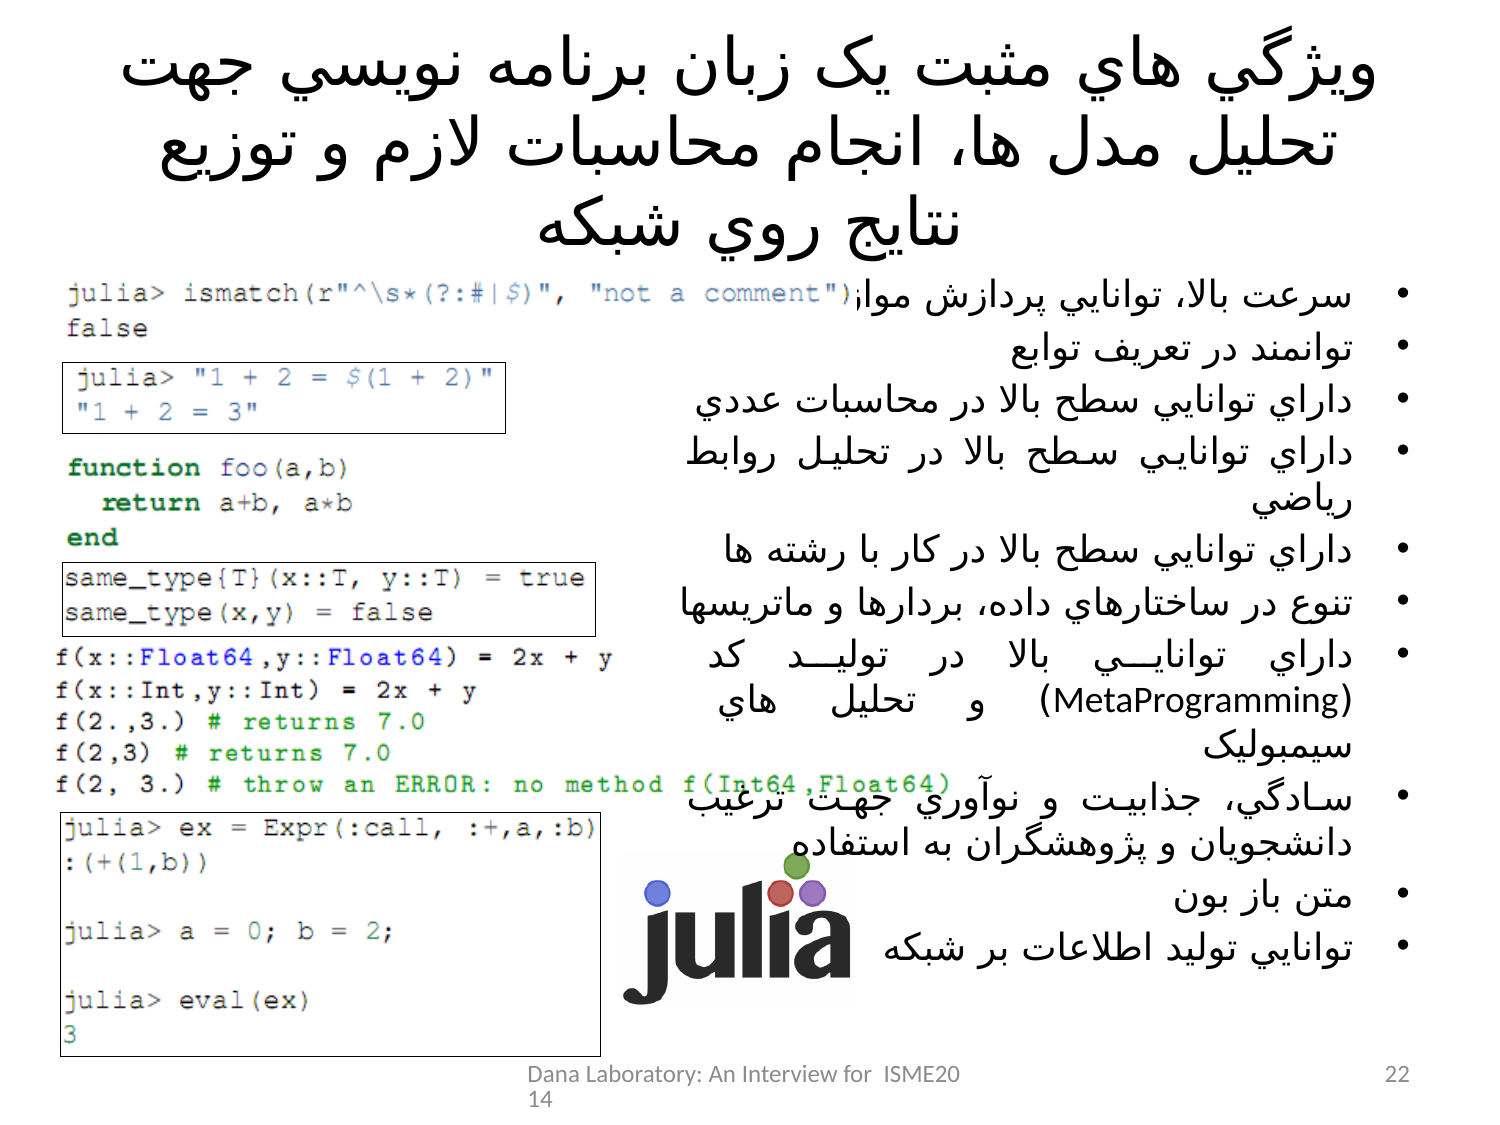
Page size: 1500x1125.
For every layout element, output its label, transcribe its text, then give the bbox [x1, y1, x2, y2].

picture [62, 449, 360, 560]
picture [62, 274, 857, 354]
footer Dana Laboratory: An Interview for ISME2014 [512, 1042, 988, 1103]
picture [62, 362, 505, 434]
title ويژگي هاي مثبت يک زبان برنامه نويسي جهت تحليل مدل ها، انجام محاسبات لازم و توزيع نتايج روي شبکه [75, 45, 1425, 233]
list سرعت بالا، توانايي پردازش موازي توانمند در تعريف توابع داراي توانايي سطح بالا در محاسبات عددي داراي توانايي سطح بالا در تحليل روابط رياضي داراي توانايي سطح بالا در کار با رشته ها تنوع در ساختارهاي داده، بردارها و ماتريسها داراي توانايي بالا در توليد کد (MetaProgramming) و تحليل هاي سيمبوليک سادگي، جذابيت و نوآوري جهت ترغيب دانشجويان و پژوهشگران به استفاده متن باز بون توانايي توليد اطلاعات بر شبکه [662, 262, 1425, 1005]
slide_number 22 [1074, 1042, 1425, 1103]
picture [37, 562, 979, 1057]
